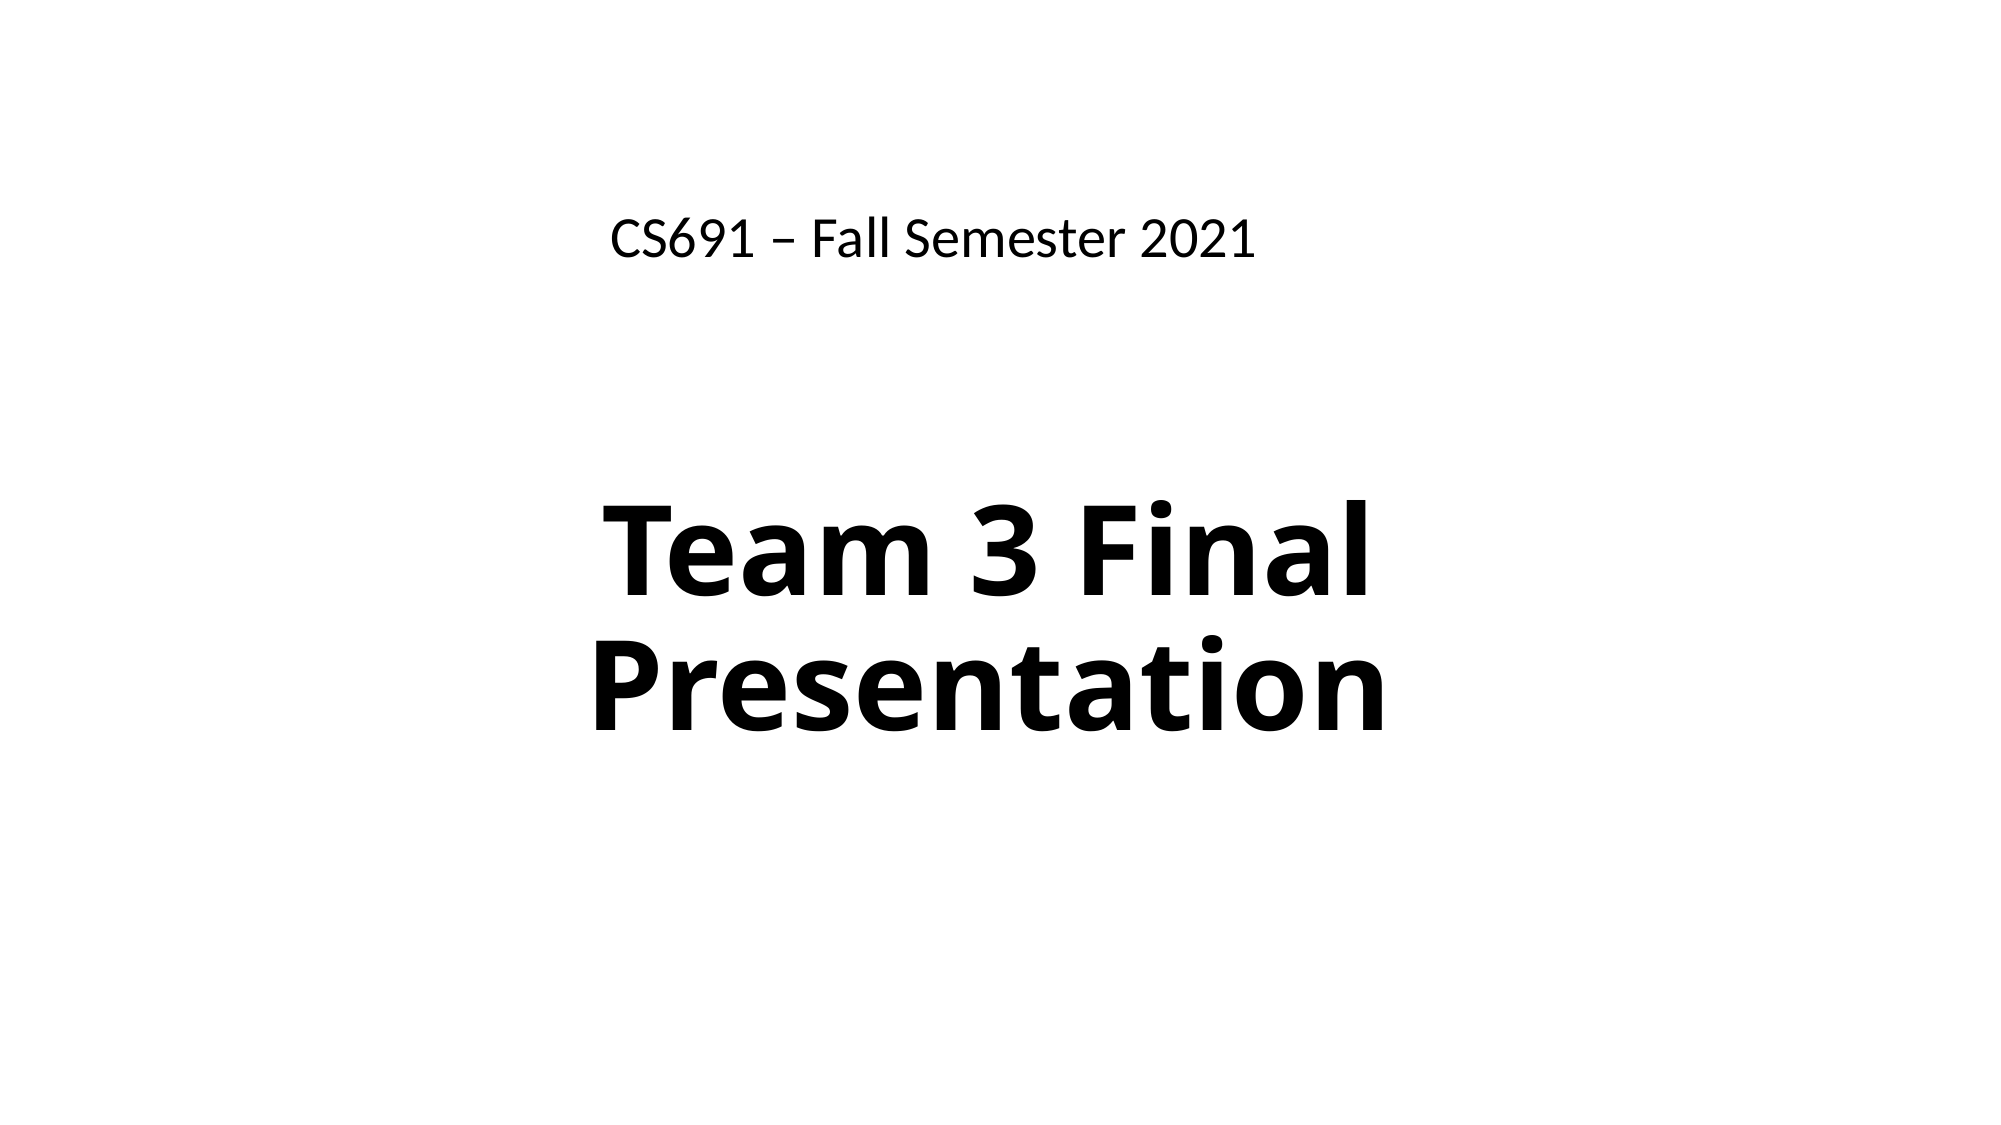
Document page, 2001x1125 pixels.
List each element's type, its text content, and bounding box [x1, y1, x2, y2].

subtitle CS691 – Fall Semester 2021 [184, 199, 1685, 291]
title Team 3 Final Presentation [238, 480, 1739, 669]
